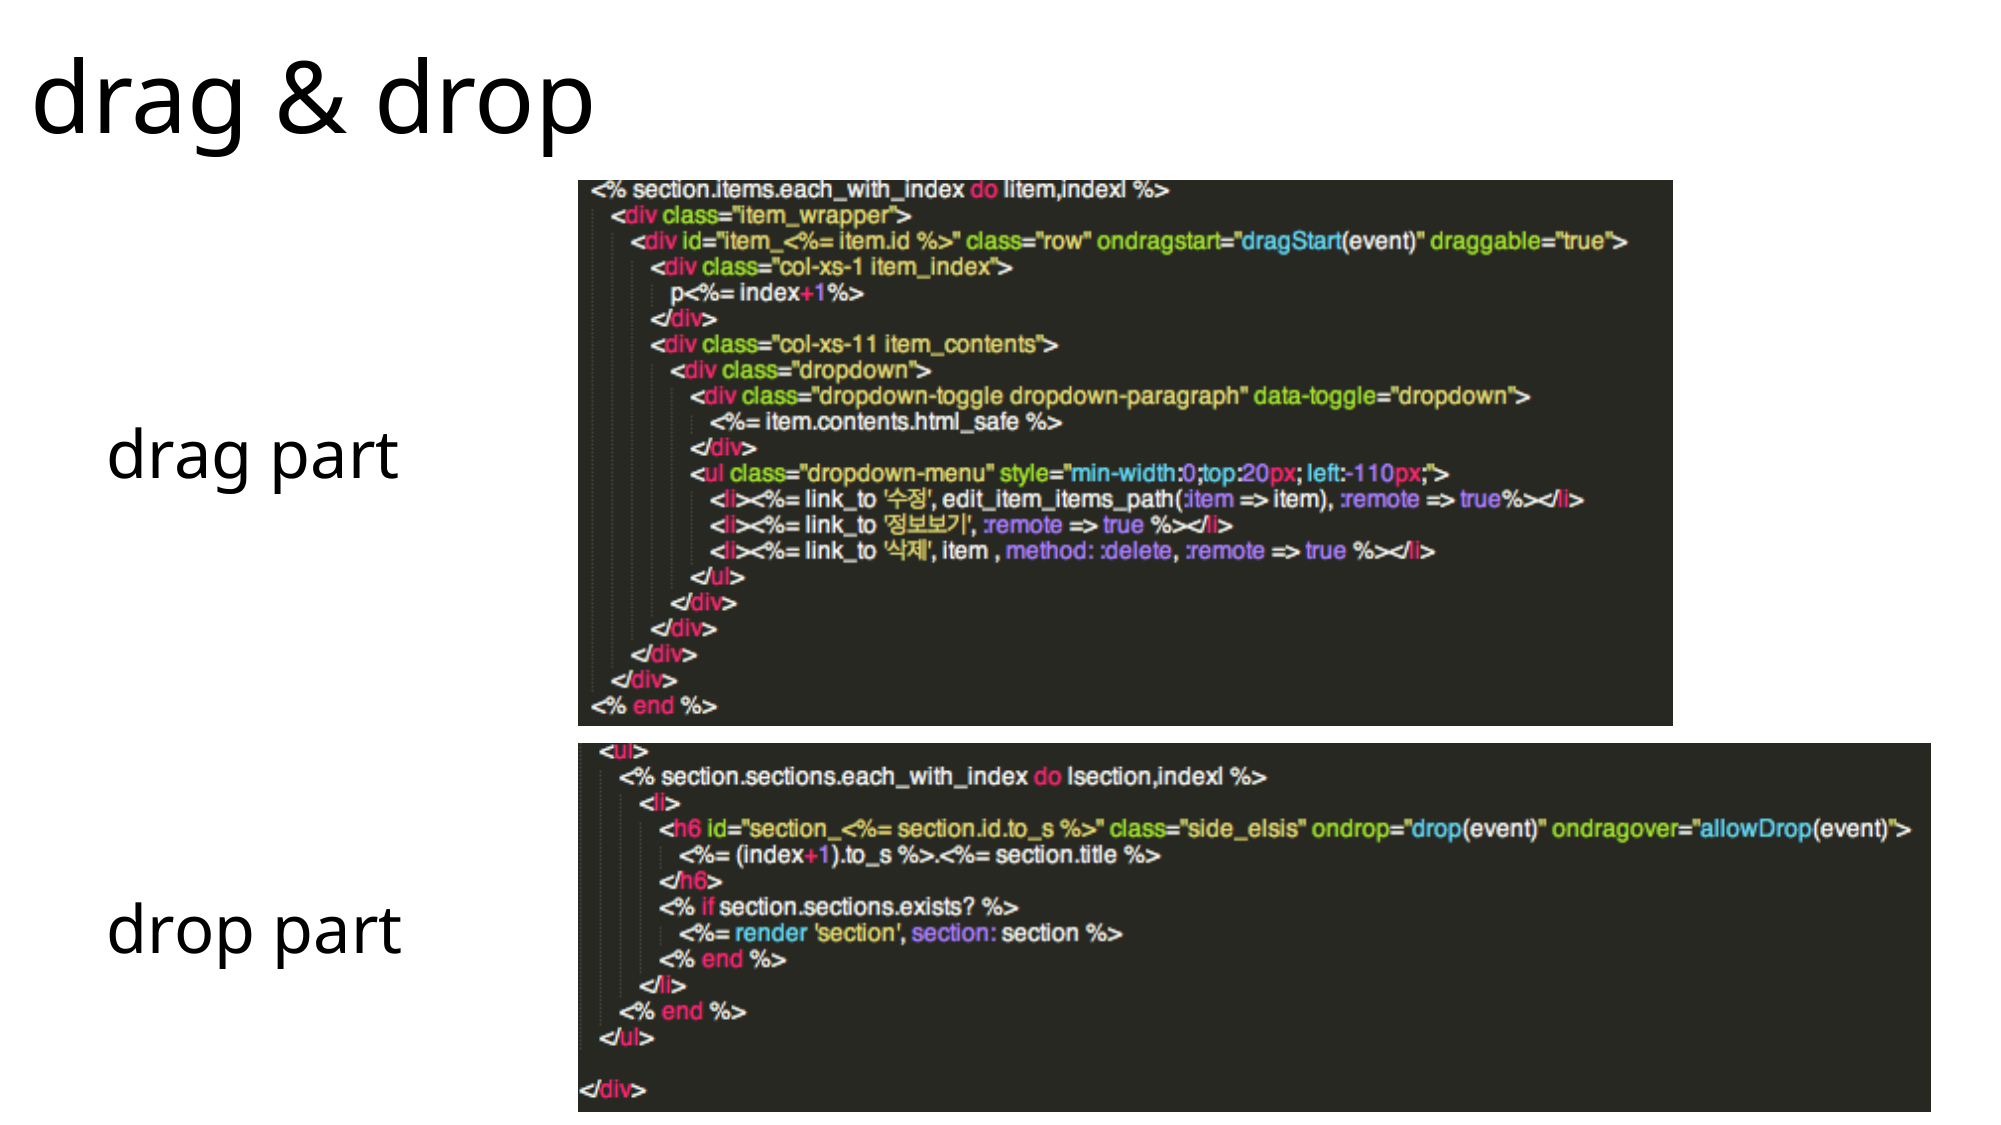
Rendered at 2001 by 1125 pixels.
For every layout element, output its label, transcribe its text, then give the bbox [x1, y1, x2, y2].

text_box drag part [92, 404, 432, 500]
text_box drop part [92, 879, 432, 974]
picture [578, 180, 1673, 726]
picture [578, 743, 1931, 1112]
text_box drag & drop [0, 26, 654, 162]
